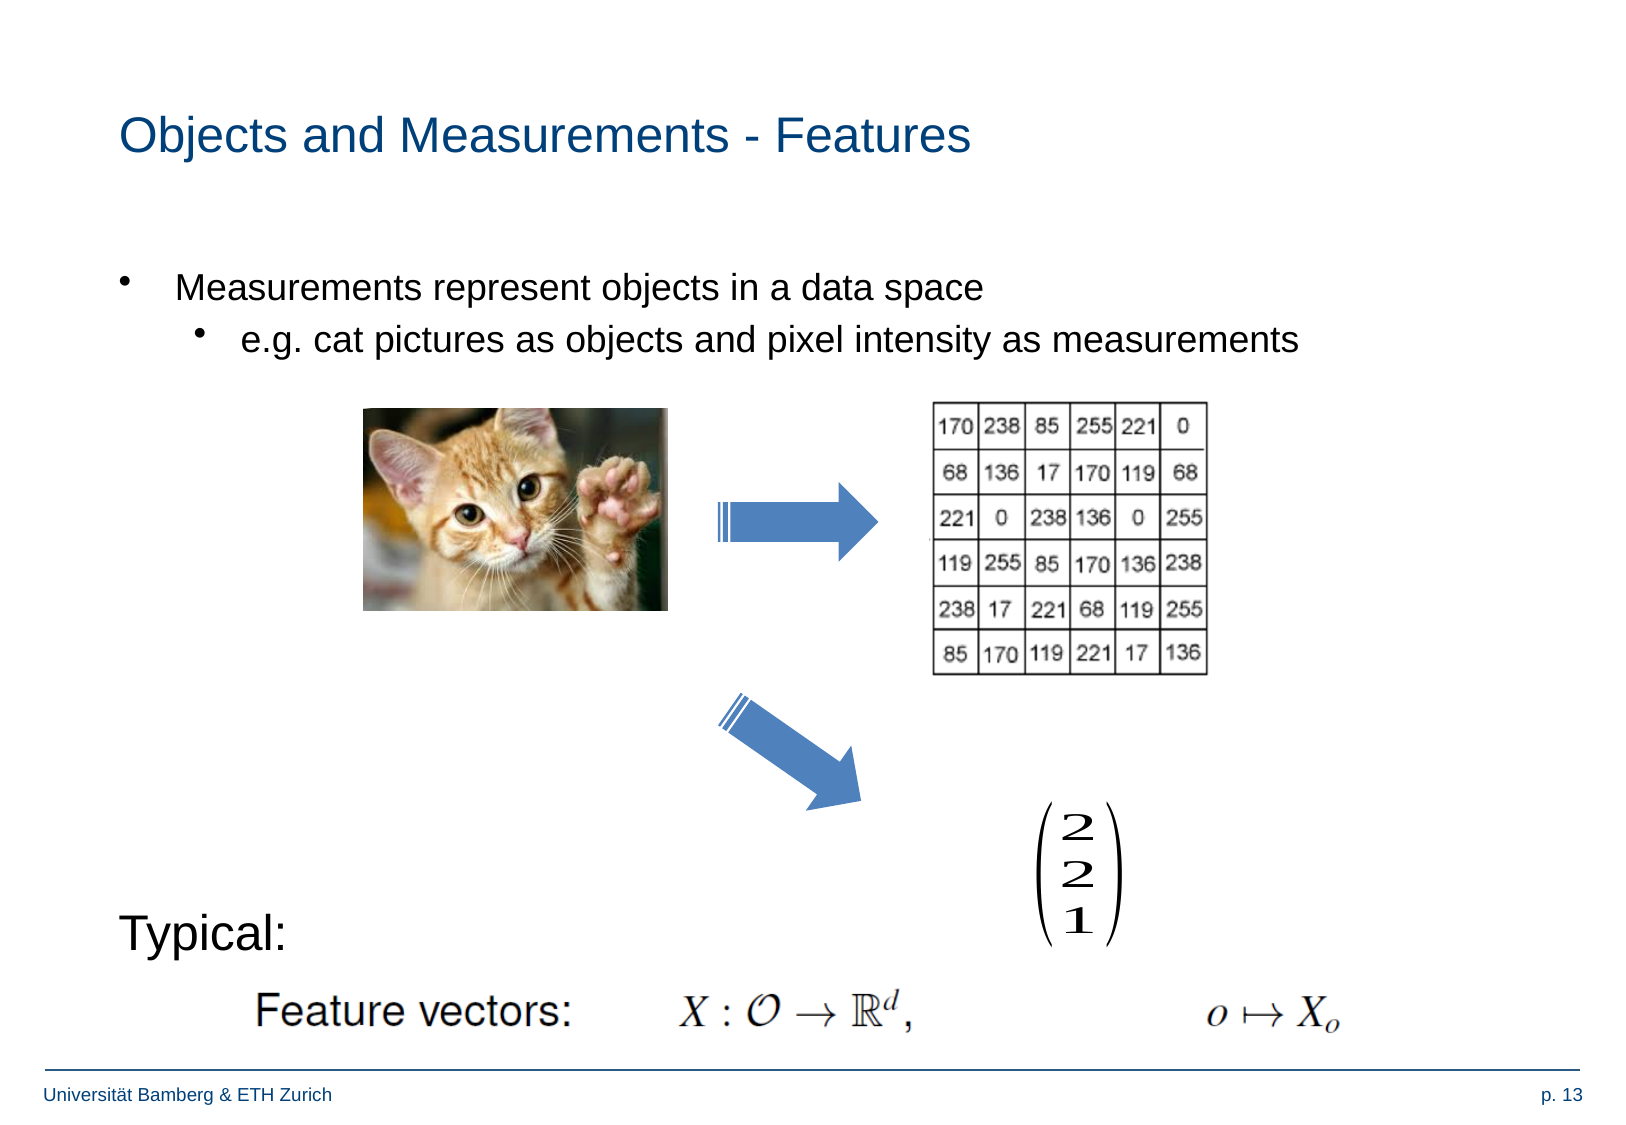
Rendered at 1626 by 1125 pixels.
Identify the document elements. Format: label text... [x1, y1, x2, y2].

list Measurements represent objects in a data space e.g. cat pictures as objects and pixel intensity as measurements [103, 255, 1477, 1047]
picture [929, 396, 1223, 688]
picture [363, 408, 668, 612]
text_box Typical: [103, 893, 423, 968]
text_box [715, 690, 864, 813]
title Objects and Measurements - Features [103, 44, 1415, 220]
text_box [716, 480, 881, 564]
picture [245, 986, 1397, 1040]
